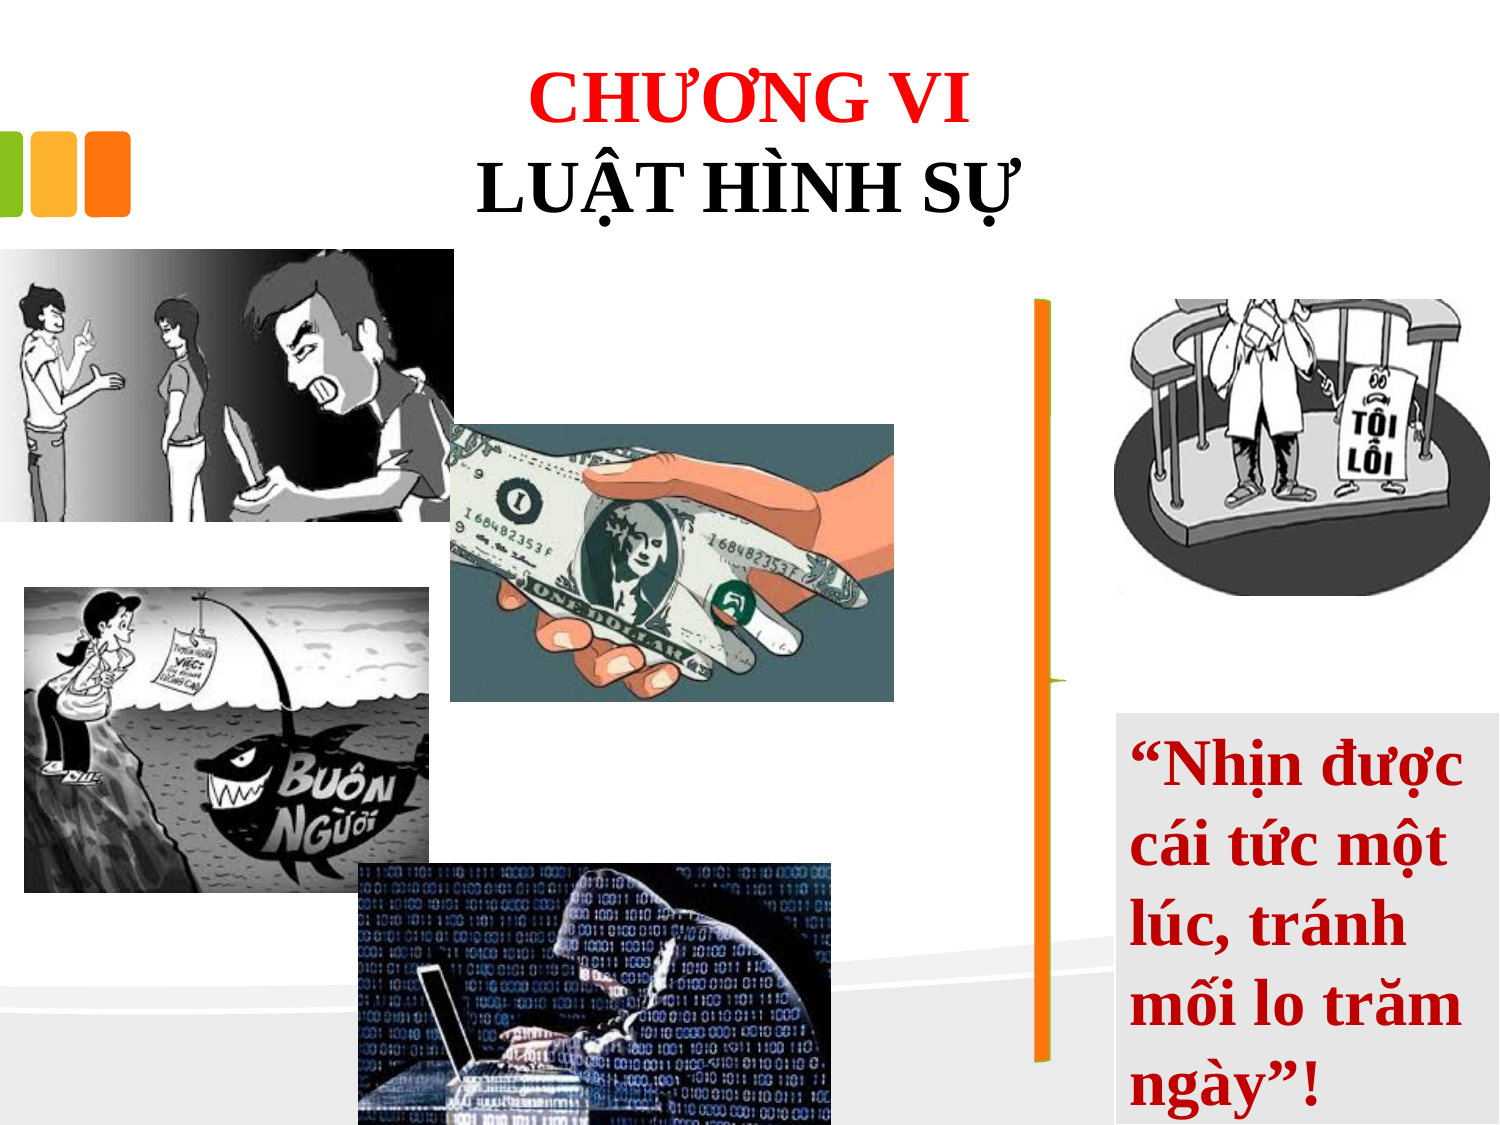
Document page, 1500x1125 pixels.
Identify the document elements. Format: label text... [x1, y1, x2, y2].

picture [24, 587, 831, 1125]
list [0, 249, 454, 523]
title CHƯƠNG VI LUẬT HÌNH SỰ [150, 24, 1350, 238]
text_box “Nhịn được cái tức một lúc, tránh mối lo trăm ngày”! [1114, 712, 1500, 1125]
picture [1114, 299, 1490, 596]
picture [449, 424, 894, 702]
text_box [1034, 298, 1067, 1063]
